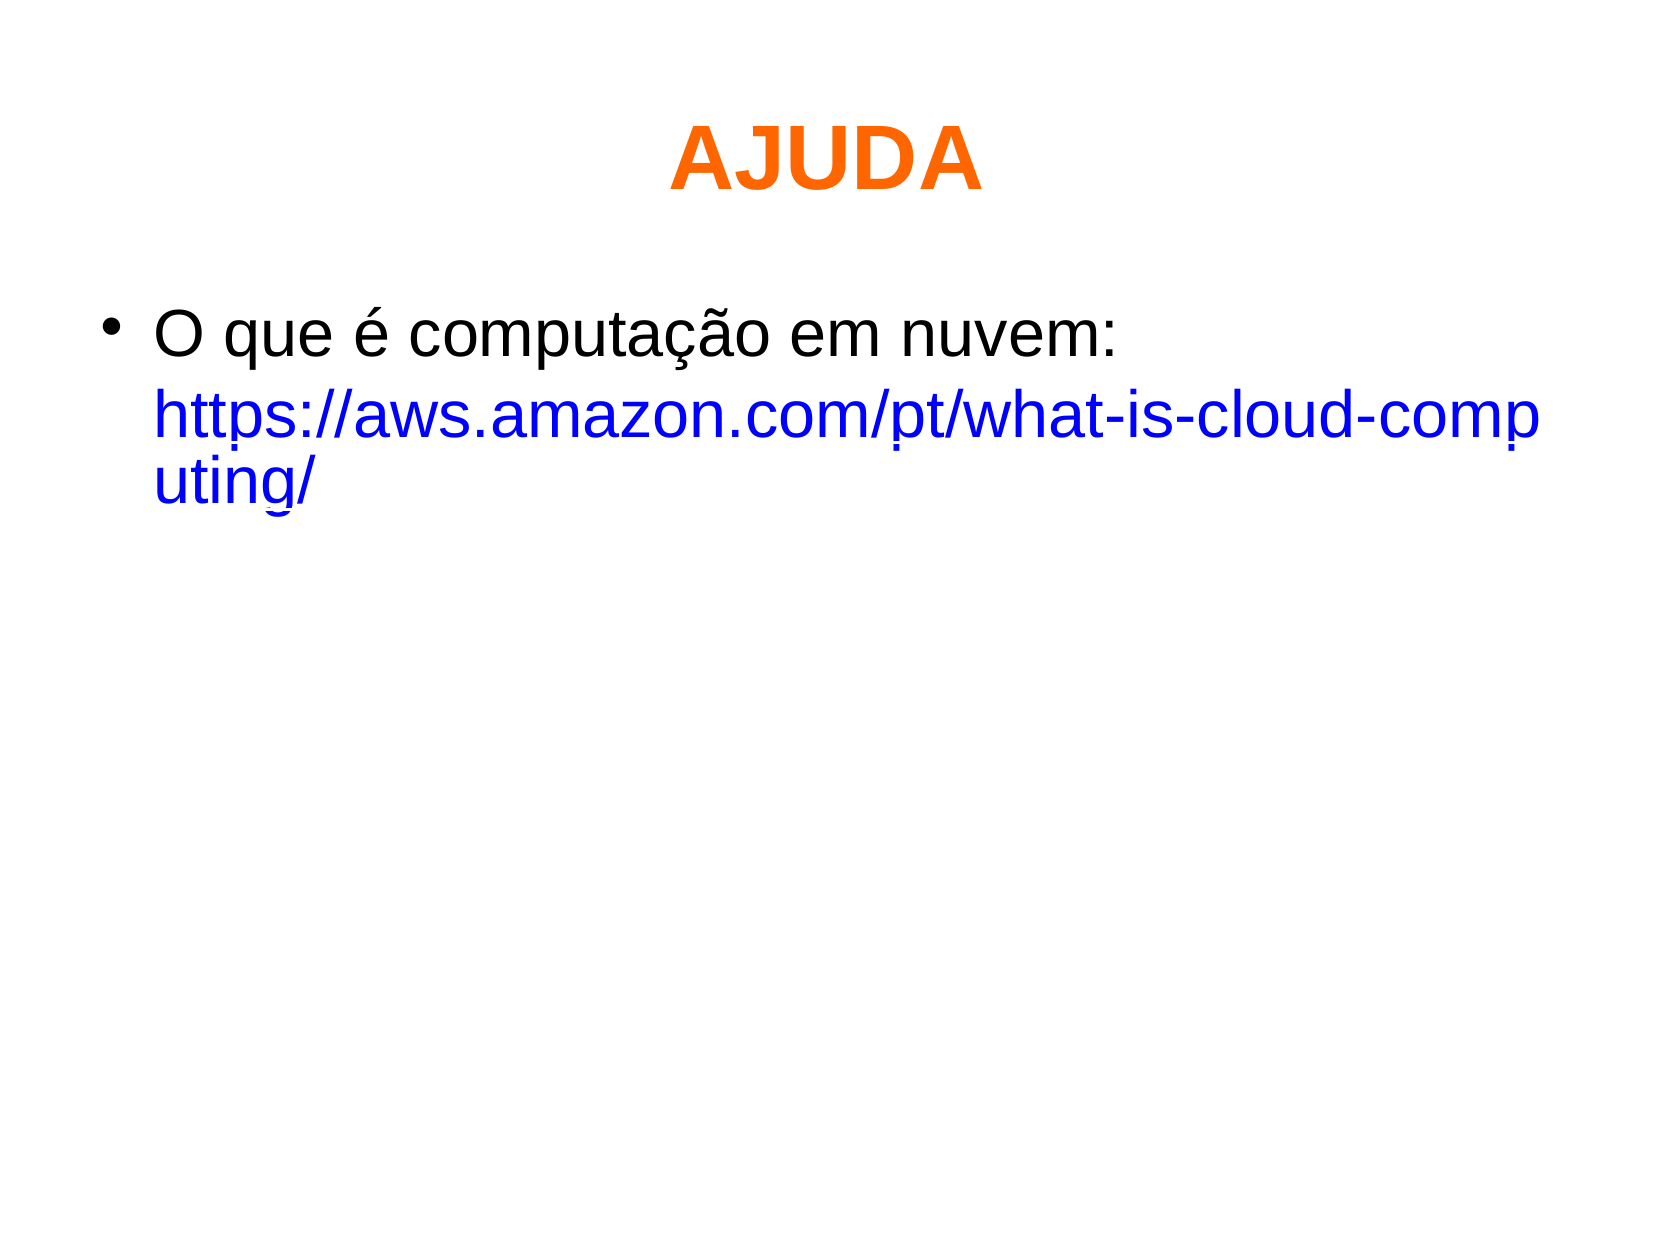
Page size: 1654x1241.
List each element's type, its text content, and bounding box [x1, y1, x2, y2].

text_box O que é computação em nuvem: https://aws.amazon.com/pt/what-is-cloud-computing/ [82, 290, 1571, 1010]
text_box AJUDA [82, 49, 1571, 257]
